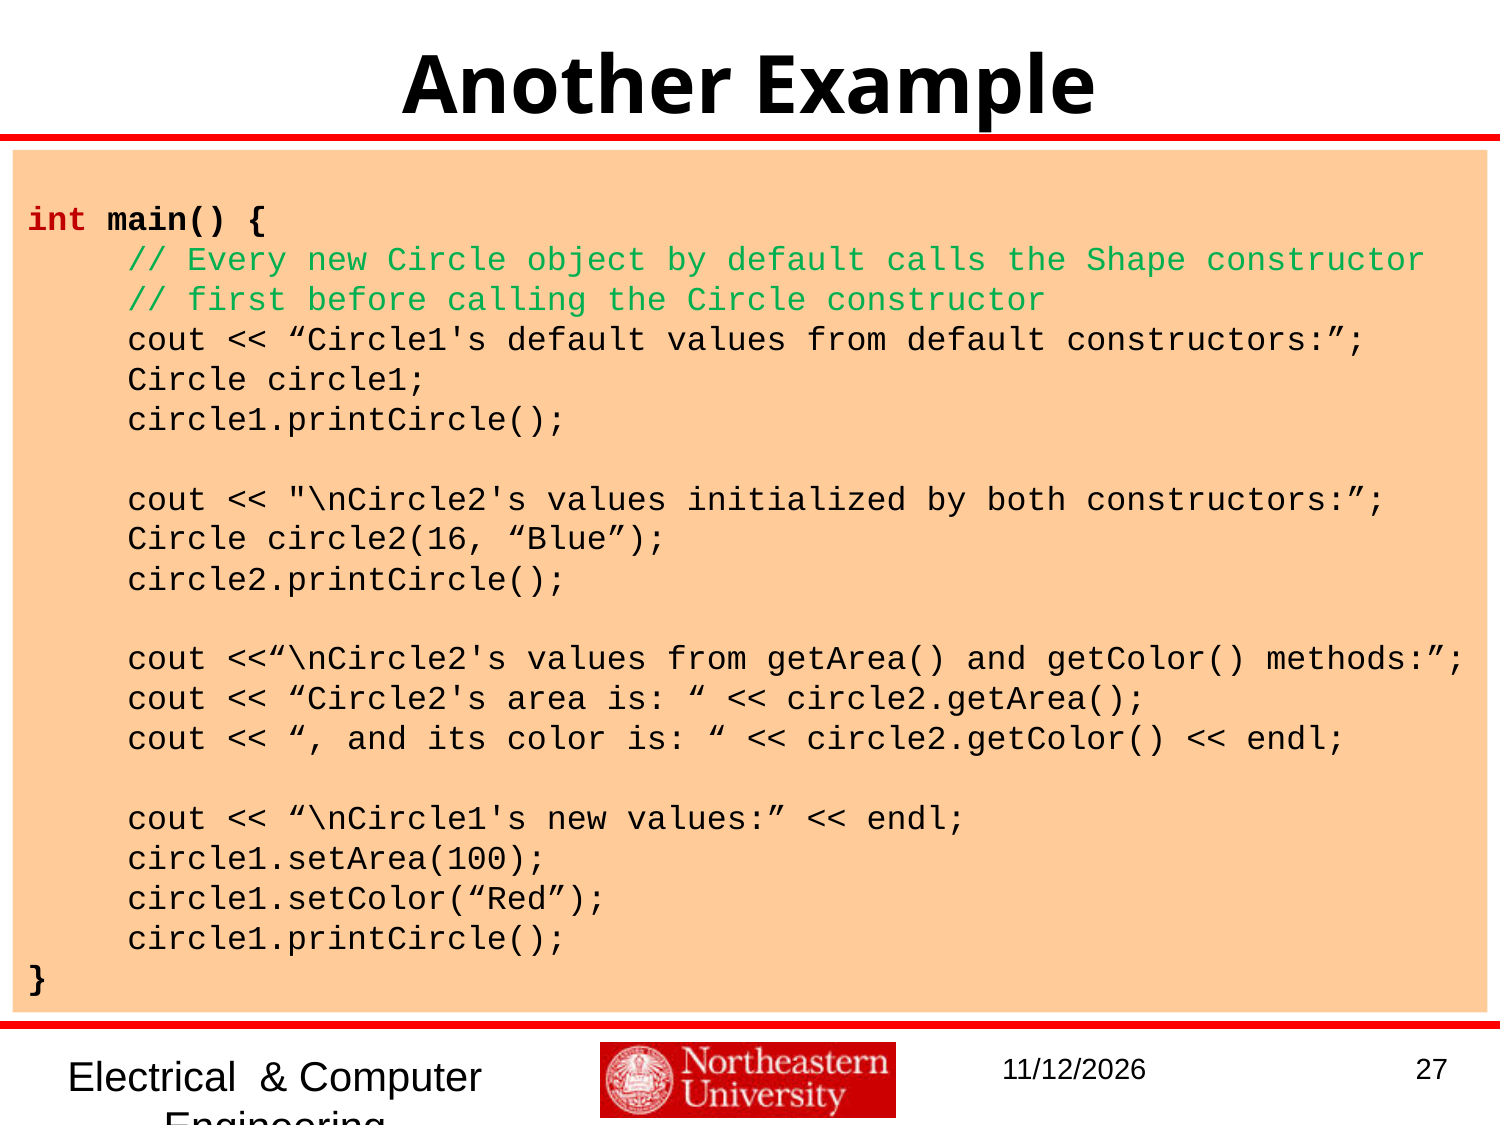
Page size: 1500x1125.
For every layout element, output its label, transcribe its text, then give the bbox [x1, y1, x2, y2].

picture [600, 1042, 896, 1118]
title Another Example [0, 24, 1500, 138]
slide_number 27 [1375, 1042, 1464, 1121]
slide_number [986, 1042, 1338, 1121]
footer Electrical & Computer Engineering [37, 1042, 513, 1121]
text_box int main() { // Every new Circle object by default calls the Shape constructor // first before calling the Circle constructor cout << “Circle1's default values from default constructors:”; Circle circle1; circle1.printCircle(); cout << "\nCircle2's values initialized by both constructors:”; Circle circle2(16, “Blue”); circle2.printCircle(); cout <<“\nCircle2's values from getArea() and getColor() methods:”; cout << “Circle2's area is: “ << circle2.getArea(); cout << “, and its color is: “ << circle2.getColor() << endl; cout << “\nCircle1's new values:” << endl; circle1.setArea(100); circle1.setColor(“Red”); circle1.printCircle(); } [12, 149, 1488, 1013]
